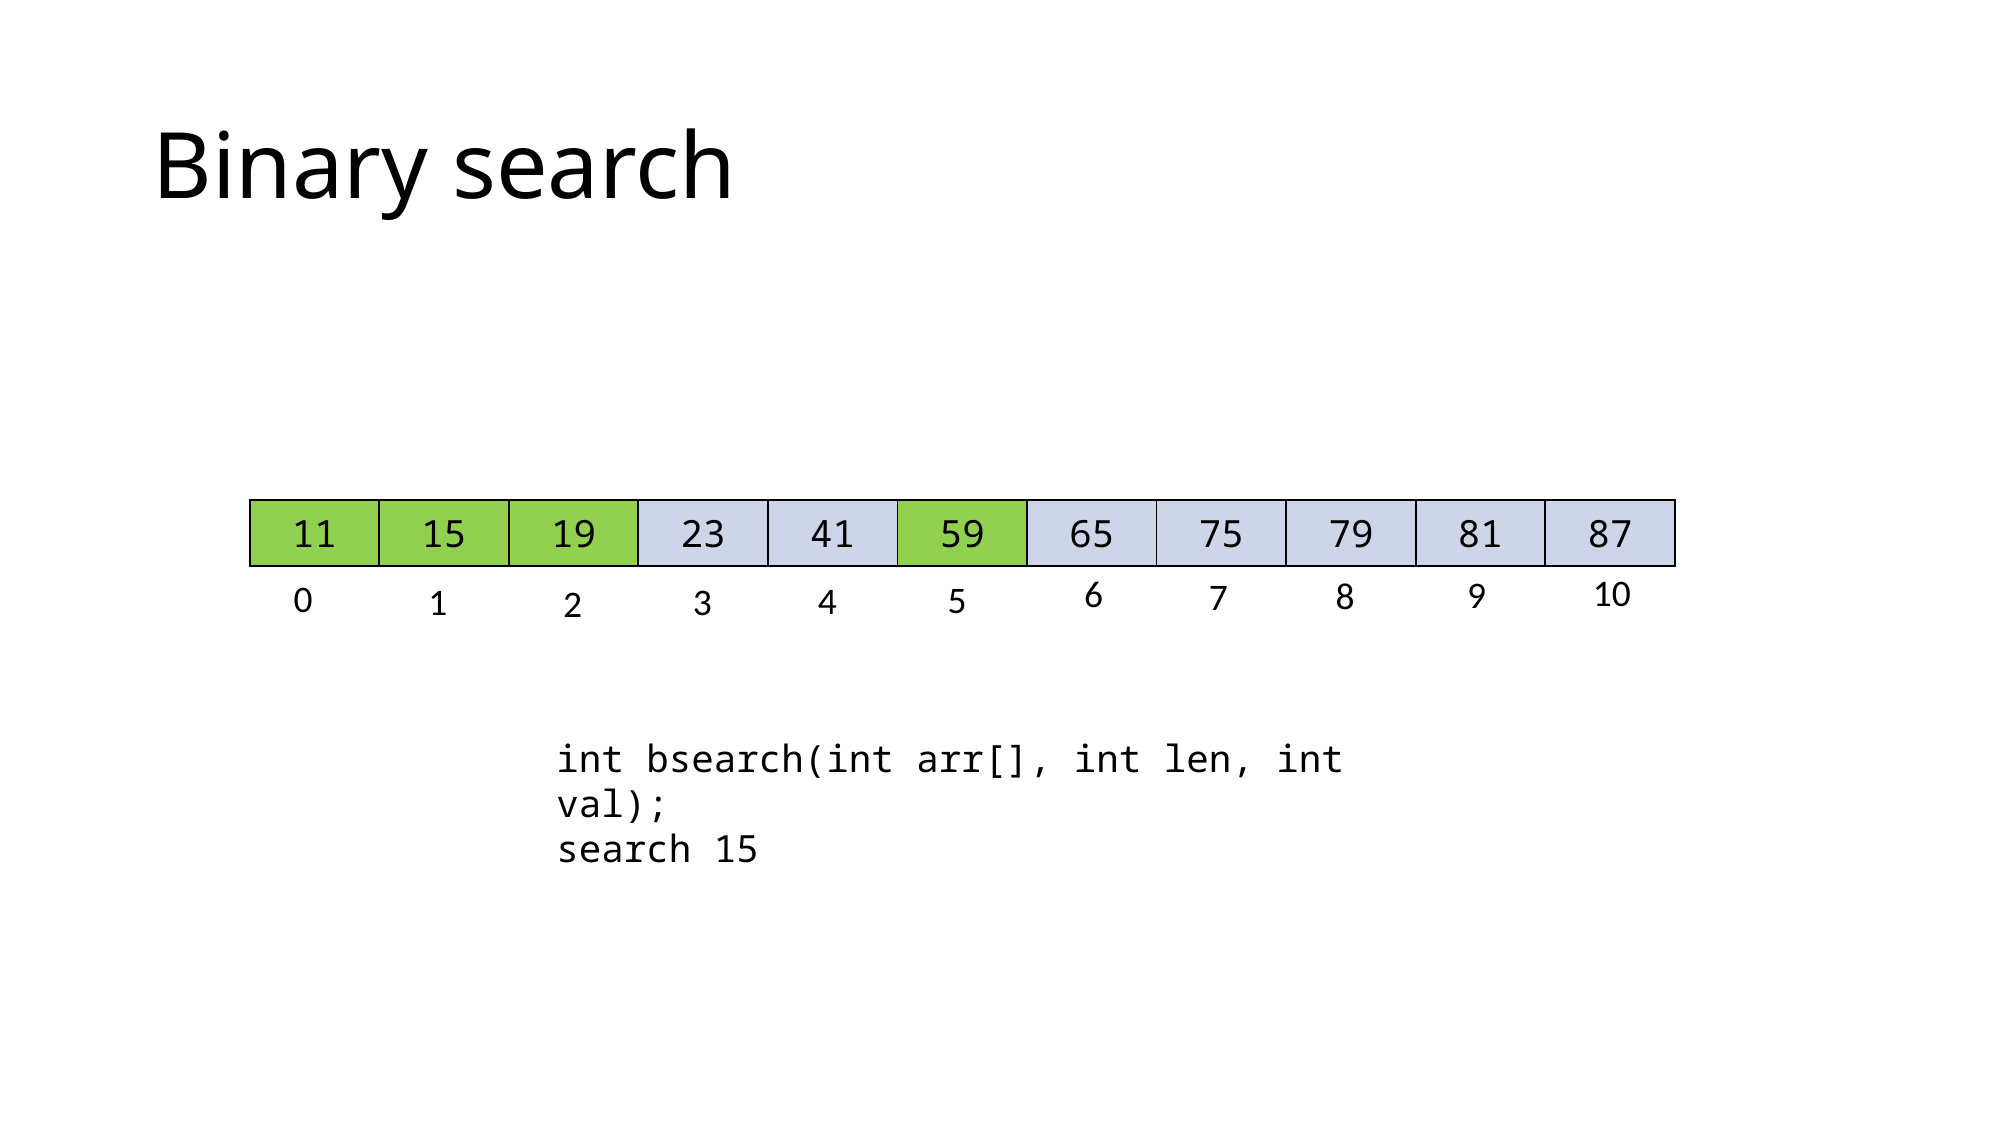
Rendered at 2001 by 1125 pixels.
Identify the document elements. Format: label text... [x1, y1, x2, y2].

table_header 11 [251, 501, 378, 565]
table_header 59 [898, 501, 1026, 565]
text_box 4 [803, 569, 875, 629]
table_header 81 [1417, 501, 1544, 565]
text_box 3 [678, 570, 750, 630]
text_box 6 [1069, 562, 1141, 623]
table_header 23 [639, 501, 767, 565]
text_box 0 [278, 567, 350, 628]
table_header 15 [380, 501, 508, 565]
table_header 79 [1287, 501, 1415, 565]
table_header 65 [1028, 501, 1156, 565]
text_box int bsearch(int arr[], int len, int val); search 15 [541, 727, 1458, 878]
text_box 8 [1320, 564, 1392, 625]
text_box 1 [413, 570, 485, 630]
text_box 5 [933, 568, 1004, 629]
text_box 2 [548, 572, 620, 633]
title Binary search [137, 59, 1863, 278]
table_header 19 [510, 501, 637, 565]
text_box 9 [1452, 563, 1524, 624]
text_box 7 [1194, 565, 1266, 625]
table_header 75 [1157, 501, 1285, 565]
text_box 10 [1578, 562, 1650, 622]
table_header 87 [1546, 501, 1674, 565]
table_header 41 [769, 501, 897, 565]
